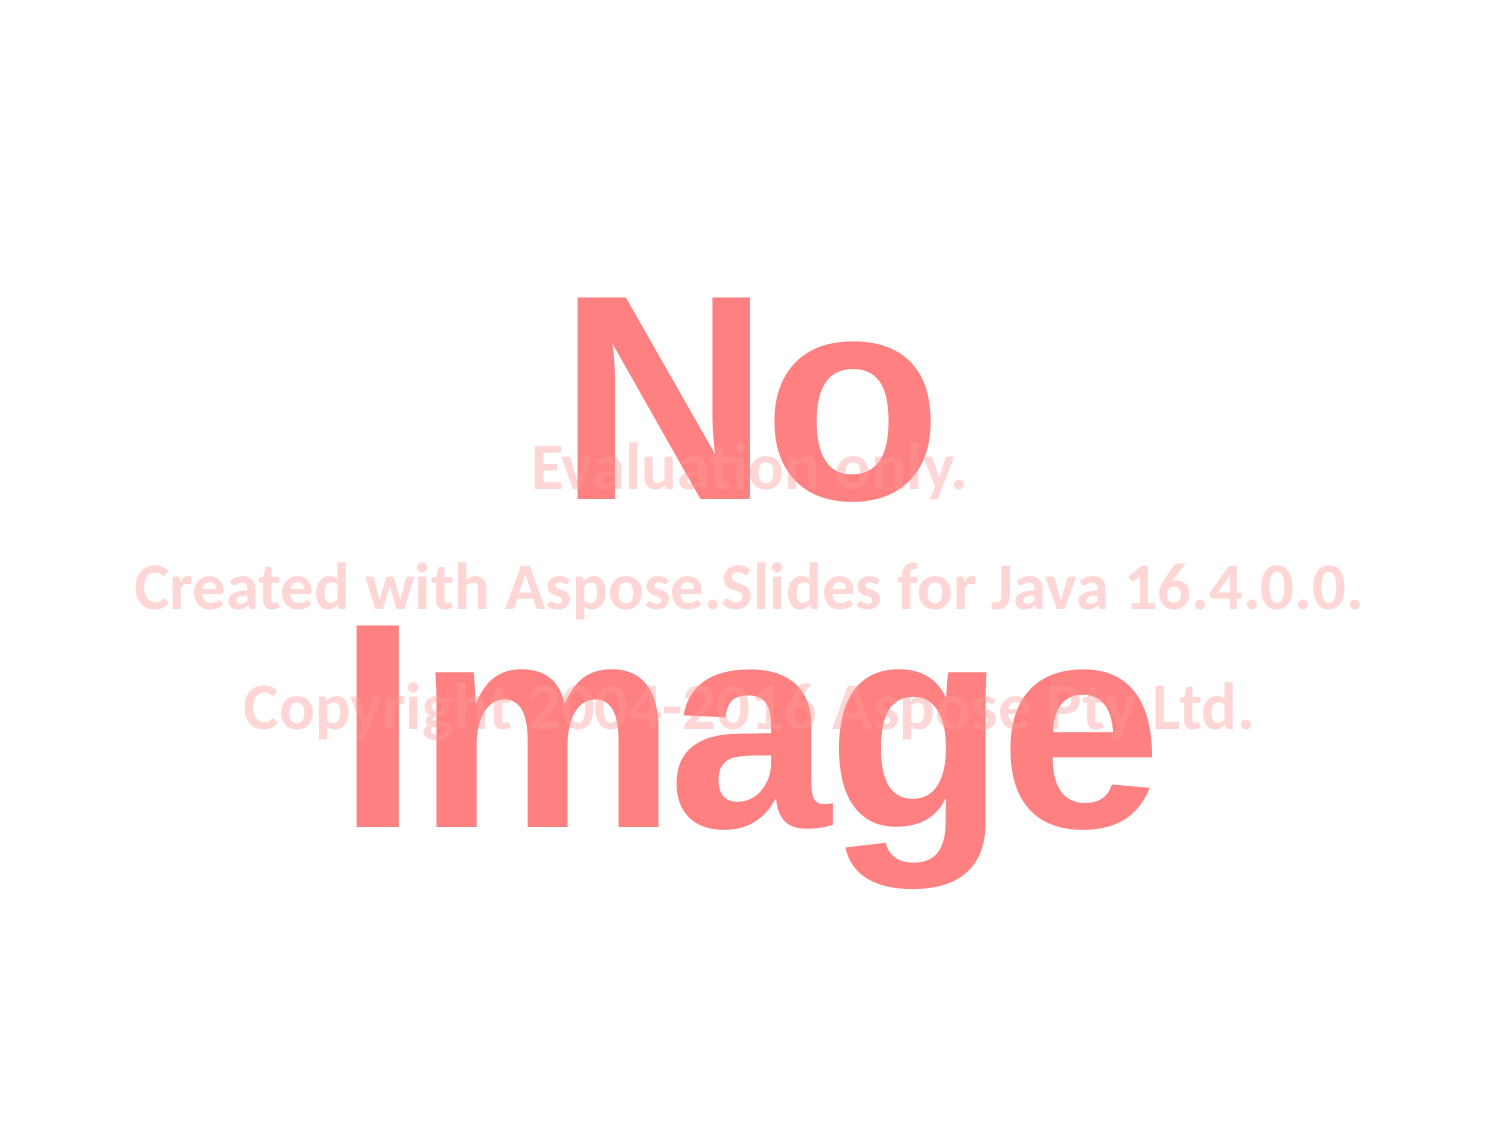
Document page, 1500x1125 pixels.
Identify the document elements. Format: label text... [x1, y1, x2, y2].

text_box Evaluation only. Created with Aspose.Slides for Java 16.4.0.0. Copyright 2004-2016 Aspose Pty Ltd. [120, 375, 1380, 750]
